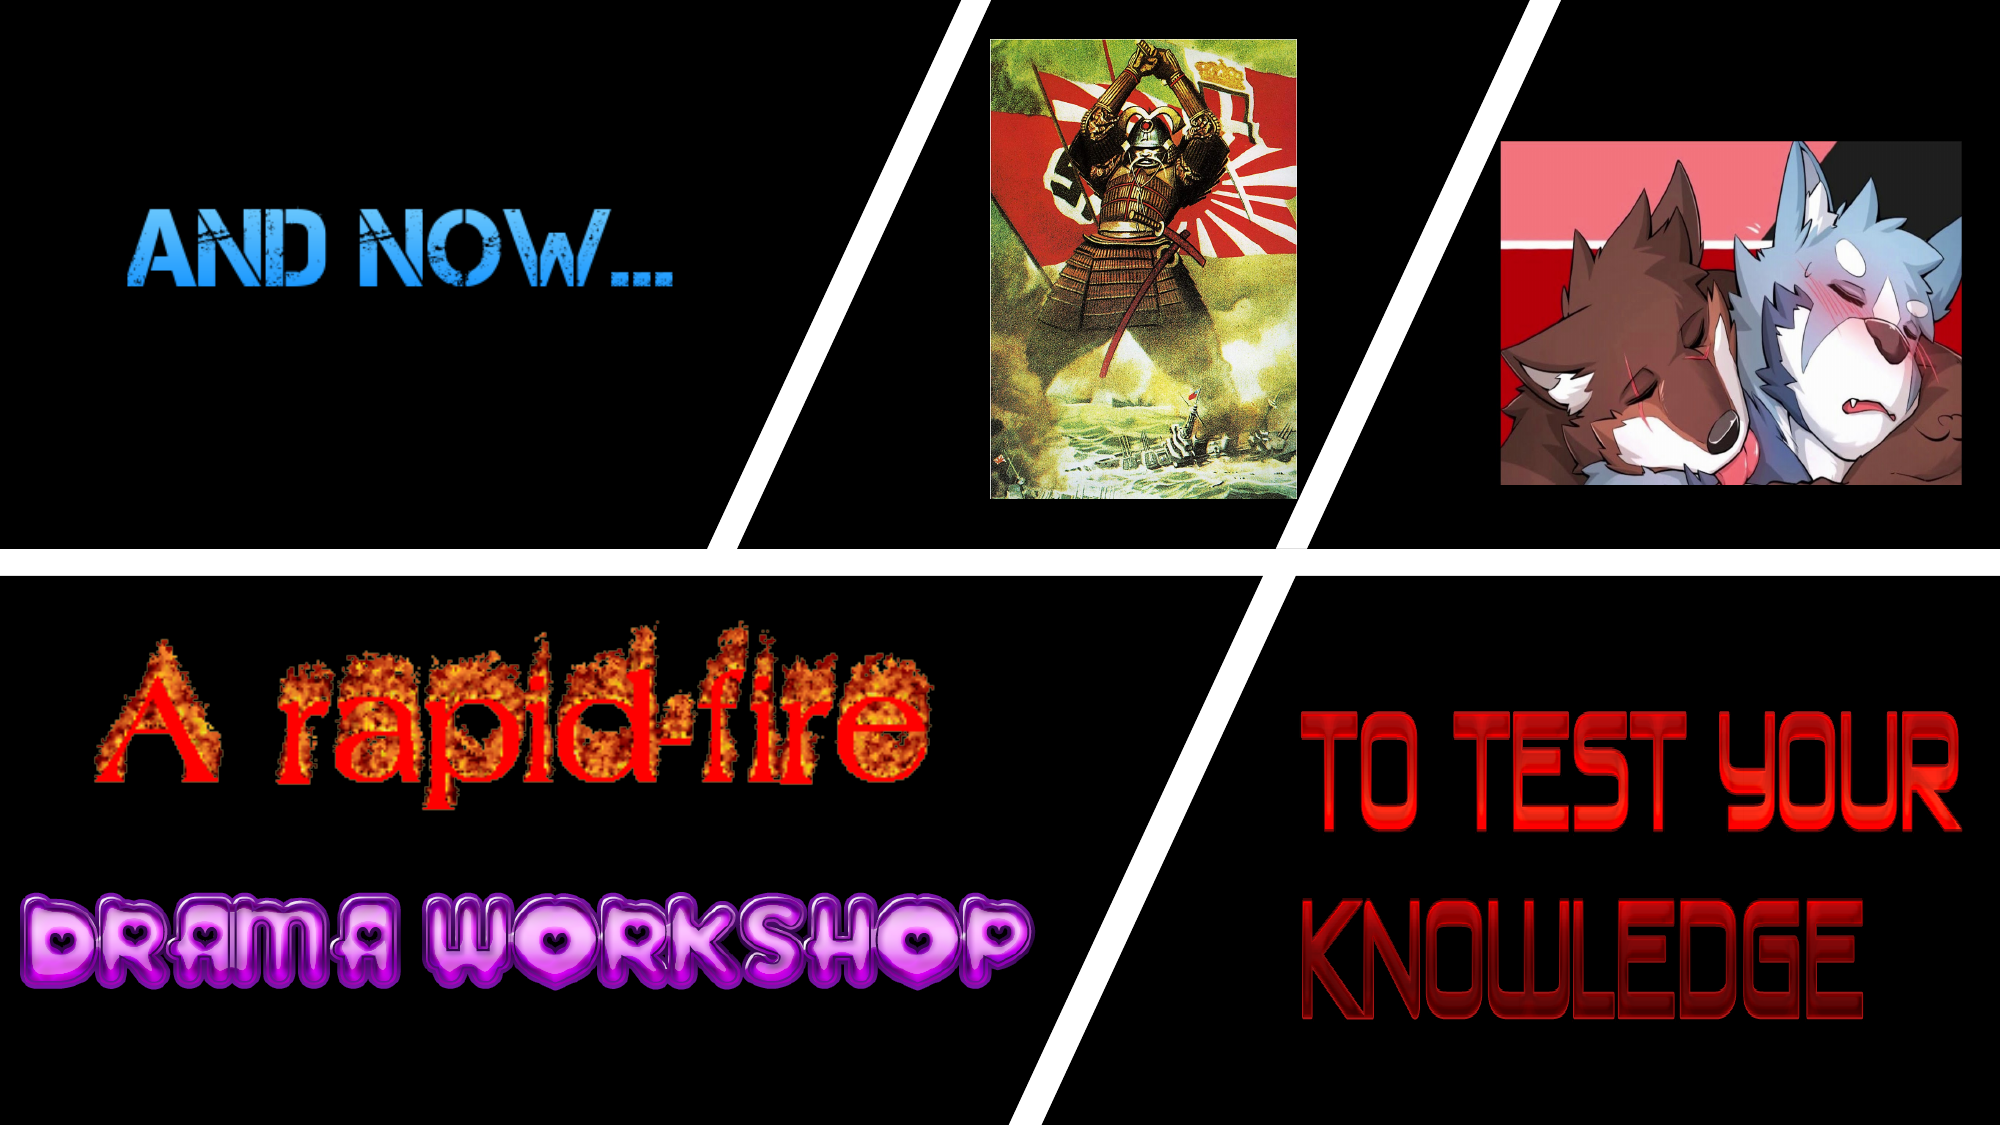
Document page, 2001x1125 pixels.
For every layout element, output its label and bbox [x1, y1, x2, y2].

picture [1495, 140, 1967, 486]
picture [989, 39, 1297, 499]
text_box [0, 574, 1266, 1125]
text_box [0, 0, 963, 551]
picture [70, 594, 962, 839]
picture [100, 181, 701, 316]
text_box [1039, 574, 2000, 1125]
text_box [734, 0, 1532, 551]
picture [1295, 701, 1967, 1035]
text_box [1304, 0, 2000, 551]
picture [12, 885, 1043, 997]
